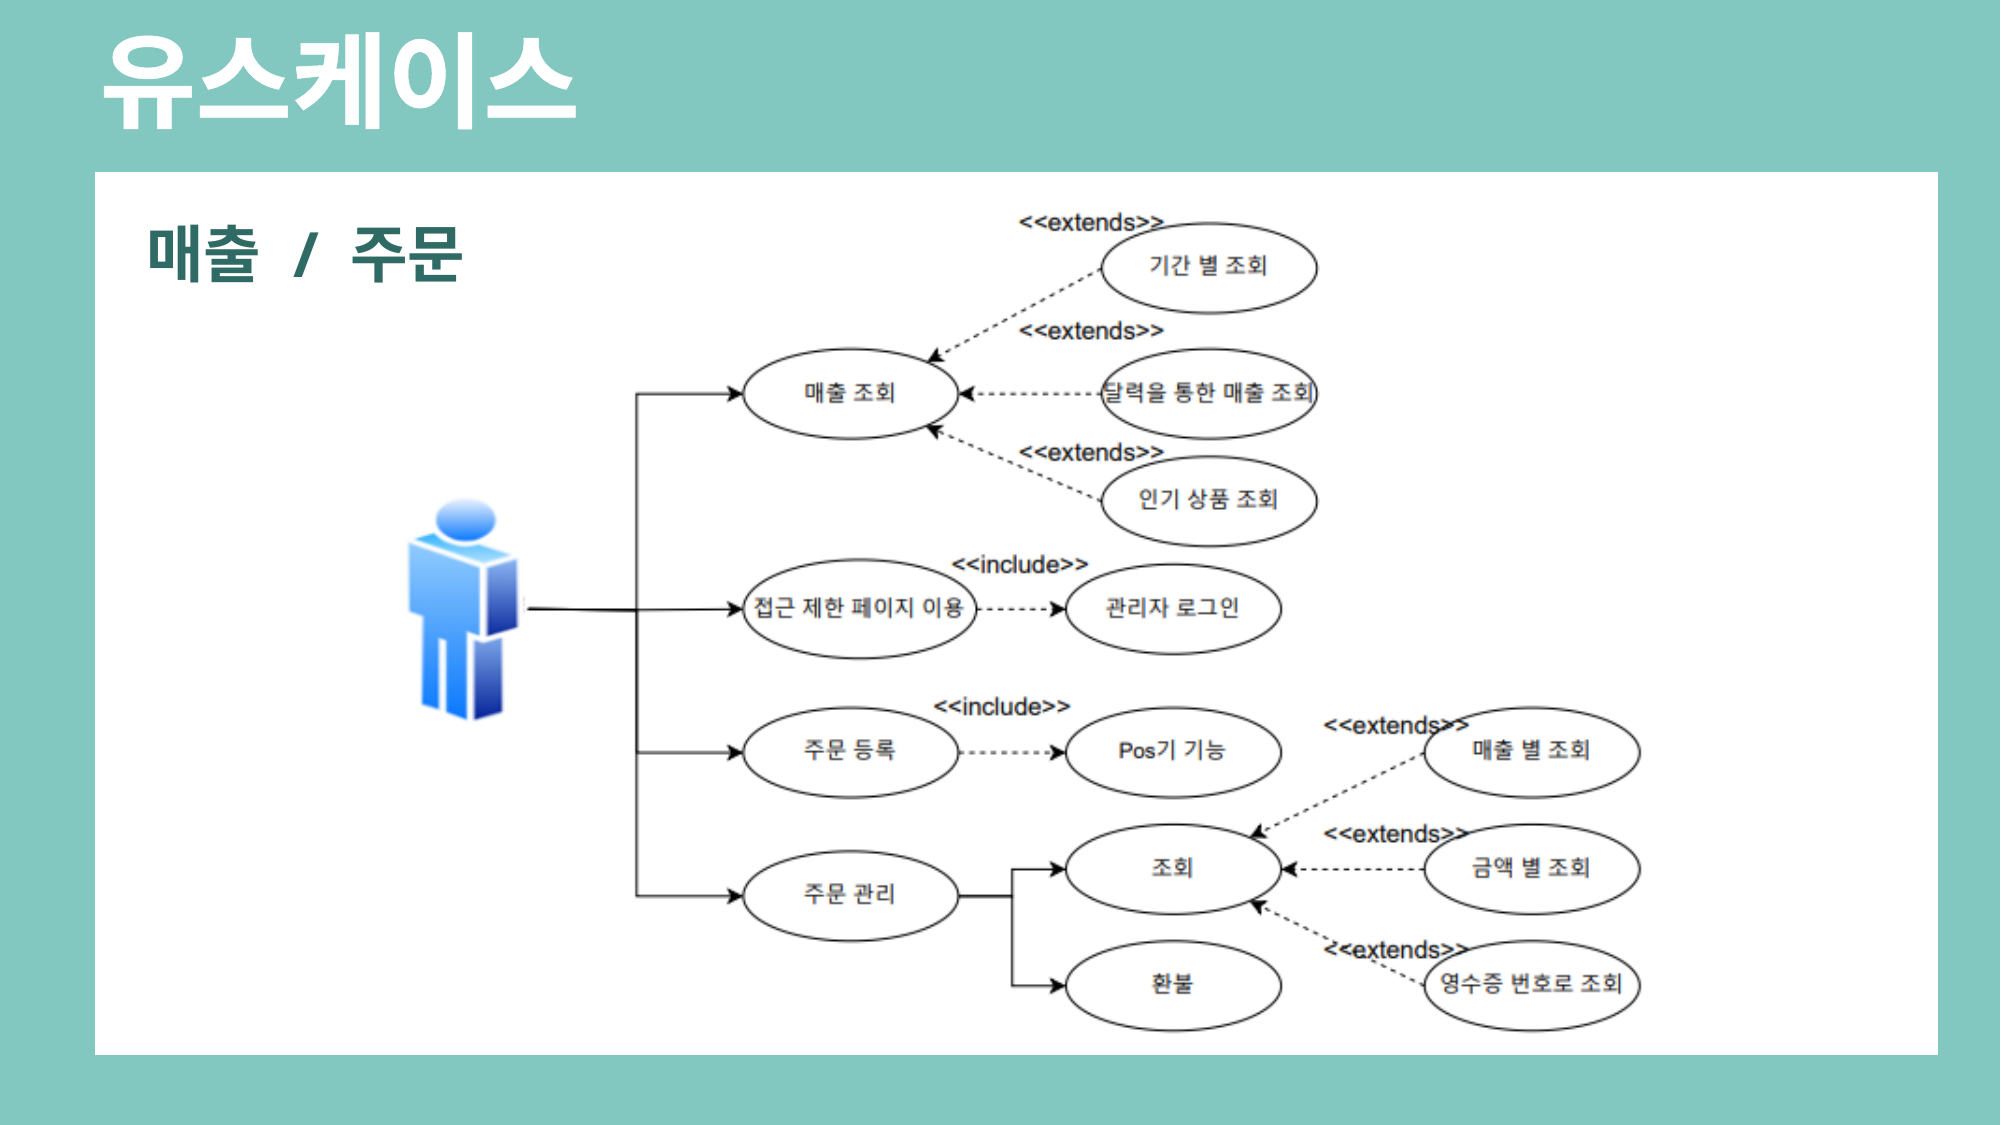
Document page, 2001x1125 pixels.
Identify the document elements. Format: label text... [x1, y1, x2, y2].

text_box 유스케이스 [85, 8, 655, 148]
picture [330, 192, 1703, 1041]
text_box 매출 / 주문 [131, 207, 330, 298]
text_box Phone) +82 010-3655-9079E-mail) dsh21389@naver.comGithub) github.com/dosu89Notion) [95, 172, 1938, 1055]
